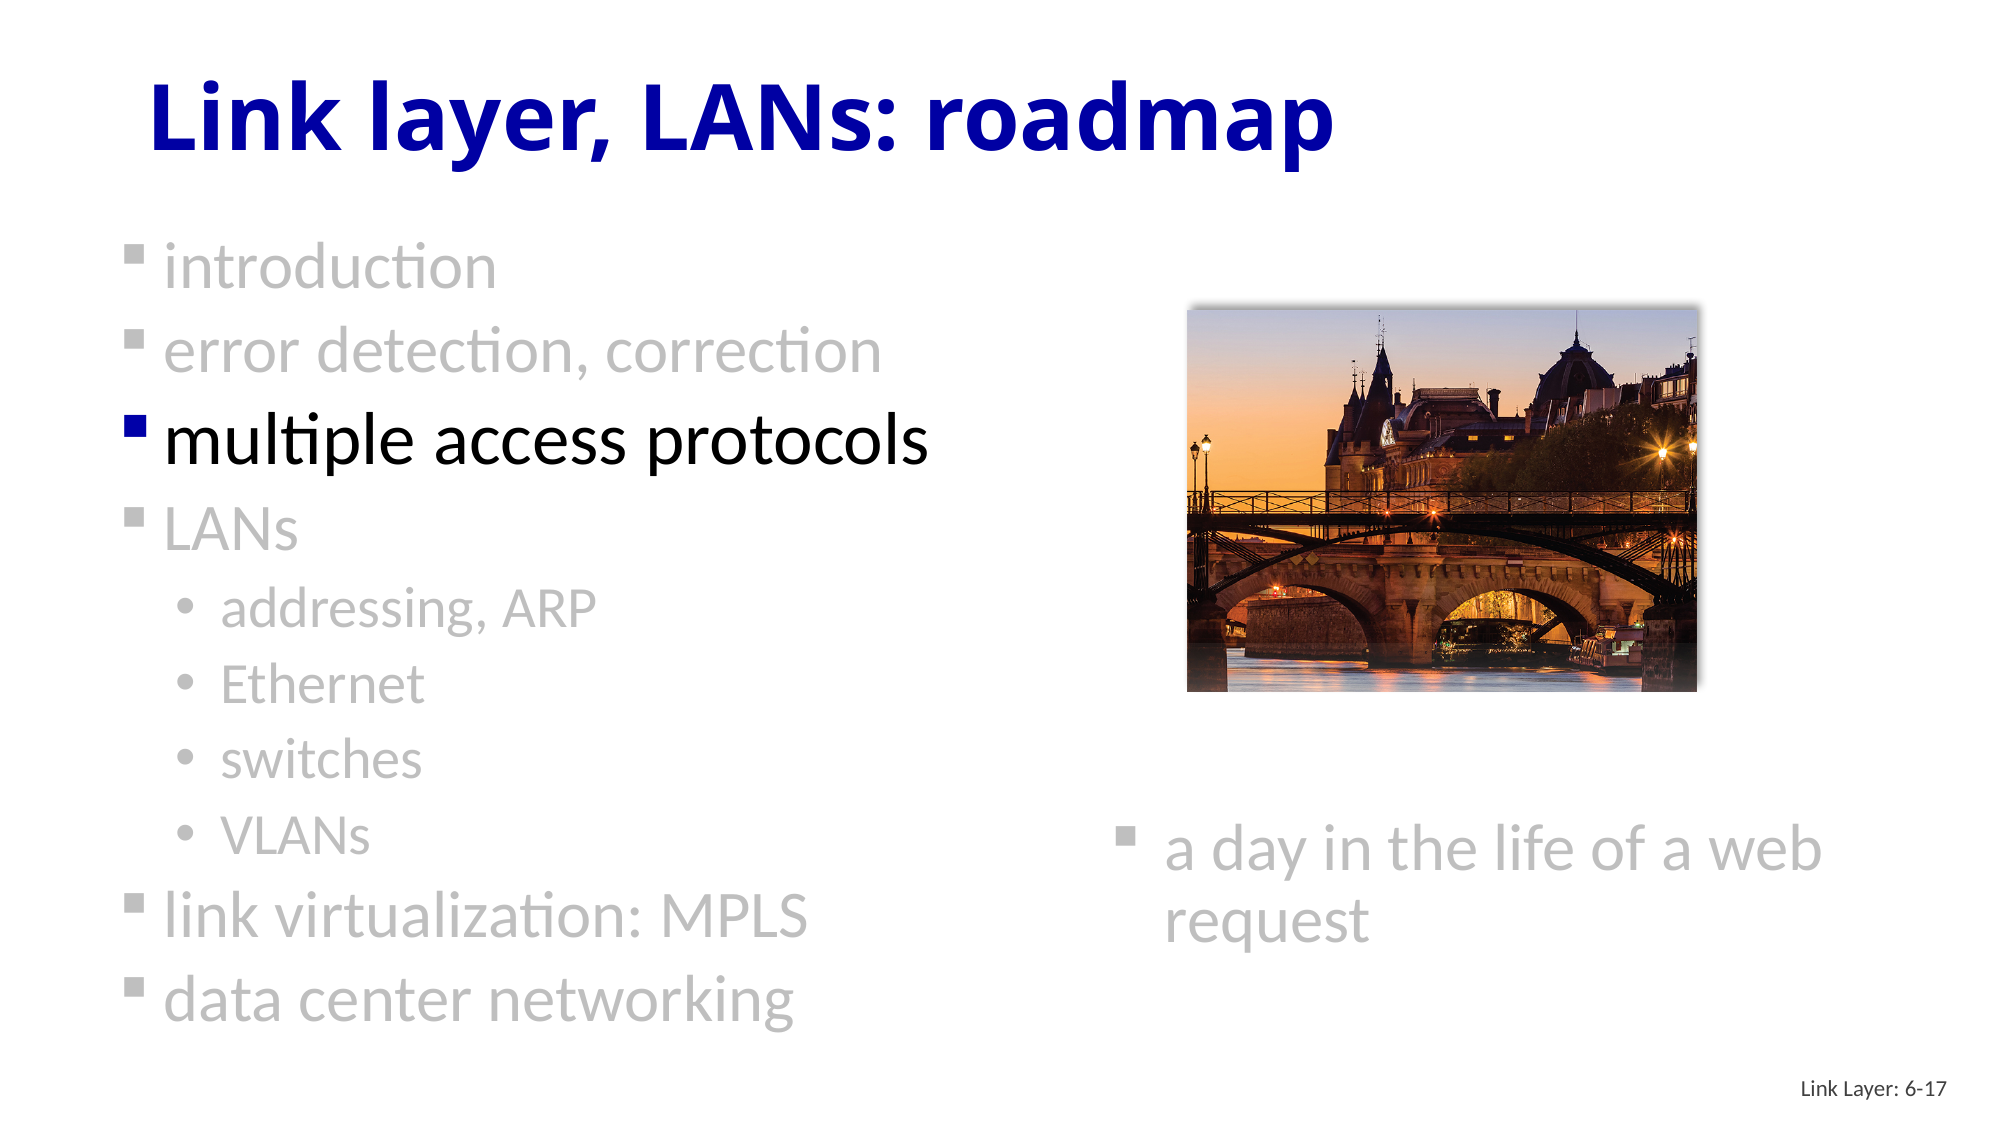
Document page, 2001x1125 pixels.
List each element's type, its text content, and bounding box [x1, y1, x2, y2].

text_box a day in the life of a web request [1075, 804, 1907, 966]
text_box introduction error detection, correction multiple access protocols LANs addressing, ARP Ethernet switches VLANs link virtualization: MPLS data center networking [102, 223, 1017, 1050]
picture [1187, 310, 1697, 692]
slide_number Link Layer: 6-17 [1512, 1056, 1963, 1117]
title Link layer, LANs: roadmap [131, 47, 1856, 195]
